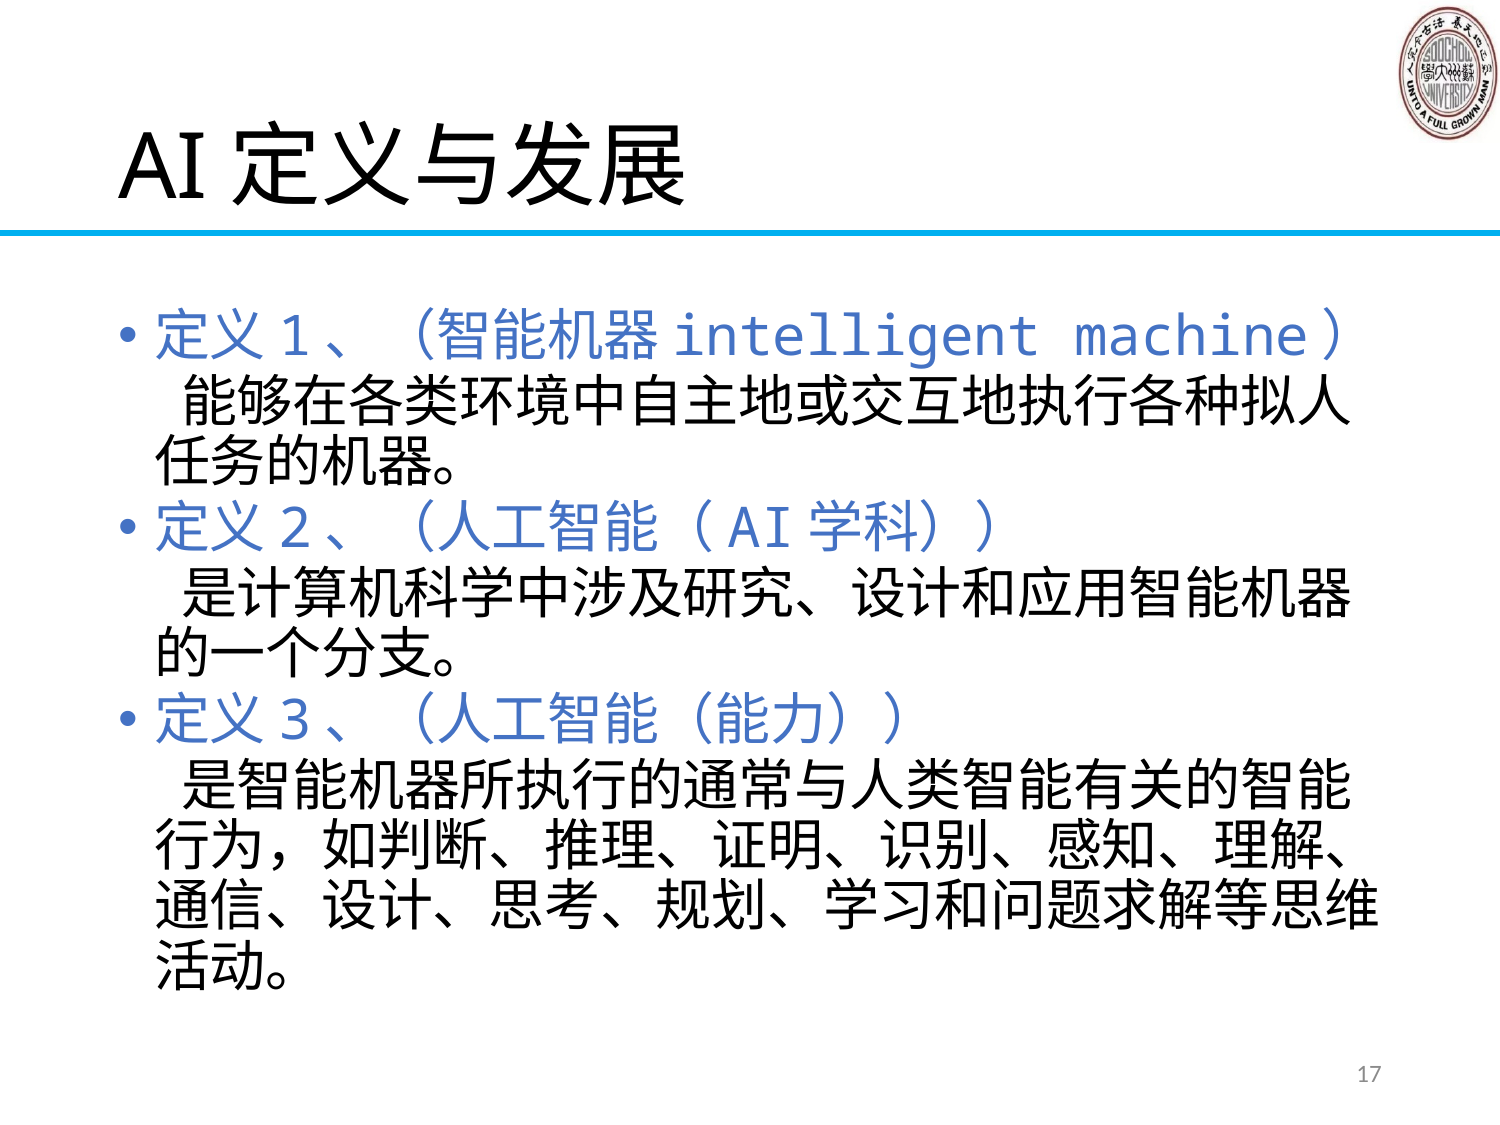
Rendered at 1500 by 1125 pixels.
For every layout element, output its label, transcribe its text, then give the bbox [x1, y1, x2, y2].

slide_number 17 [1059, 1042, 1397, 1103]
list 定义1、（智能机器intelligent machine） 能够在各类环境中自主地或交互地执行各种拟人任务的机器。 定义2、（人工智能（AI学科）） 是计算机科学中涉及研究、设计和应用智能机器的一个分支。 定义3、（人工智能（能力）） 是智能机器所执行的通常与人类智能有关的智能行为，如判断、推理、证明、识别、感知、理解、通信、设计、思考、规划、学习和问题求解等思维活动。 [103, 299, 1397, 1014]
title AI定义与发展 [103, 59, 1397, 278]
picture [1396, 0, 1500, 143]
